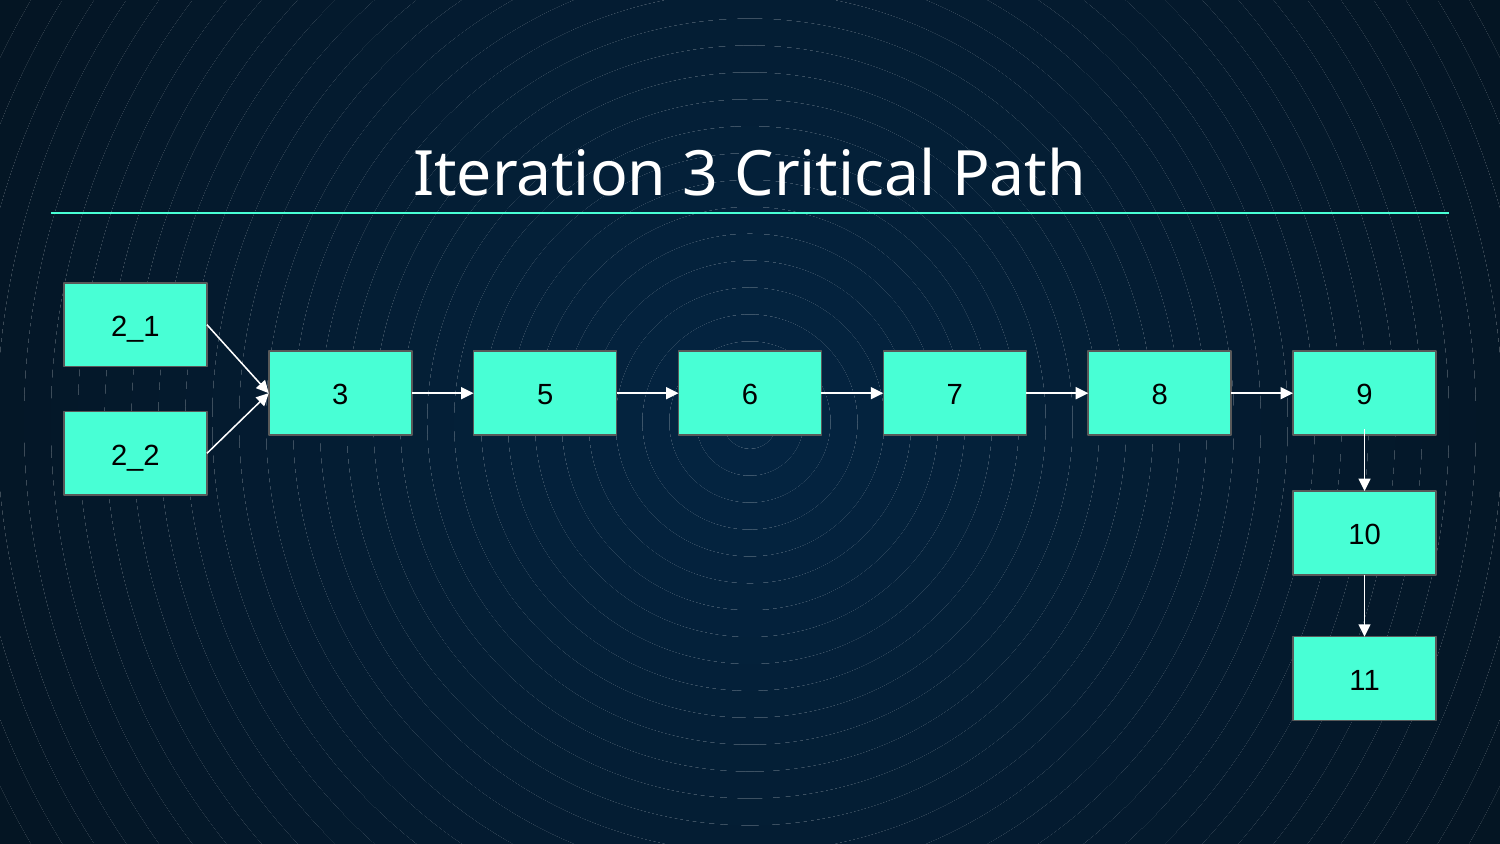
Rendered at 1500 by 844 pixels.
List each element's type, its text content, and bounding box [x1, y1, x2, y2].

text_box 2_2 [63, 411, 207, 496]
title Iteration 3 Critical Path [51, 123, 1449, 212]
text_box 10 [1293, 490, 1437, 575]
text_box 11 [1293, 636, 1437, 721]
text_box 8 [1088, 351, 1232, 436]
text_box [206, 324, 269, 392]
text_box 7 [883, 351, 1027, 436]
text_box 3 [274, 351, 412, 436]
text_box 6 [678, 351, 822, 436]
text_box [206, 392, 269, 454]
text_box 9 [1293, 351, 1437, 436]
text_box 5 [473, 351, 617, 436]
text_box 2_1 [63, 282, 207, 367]
